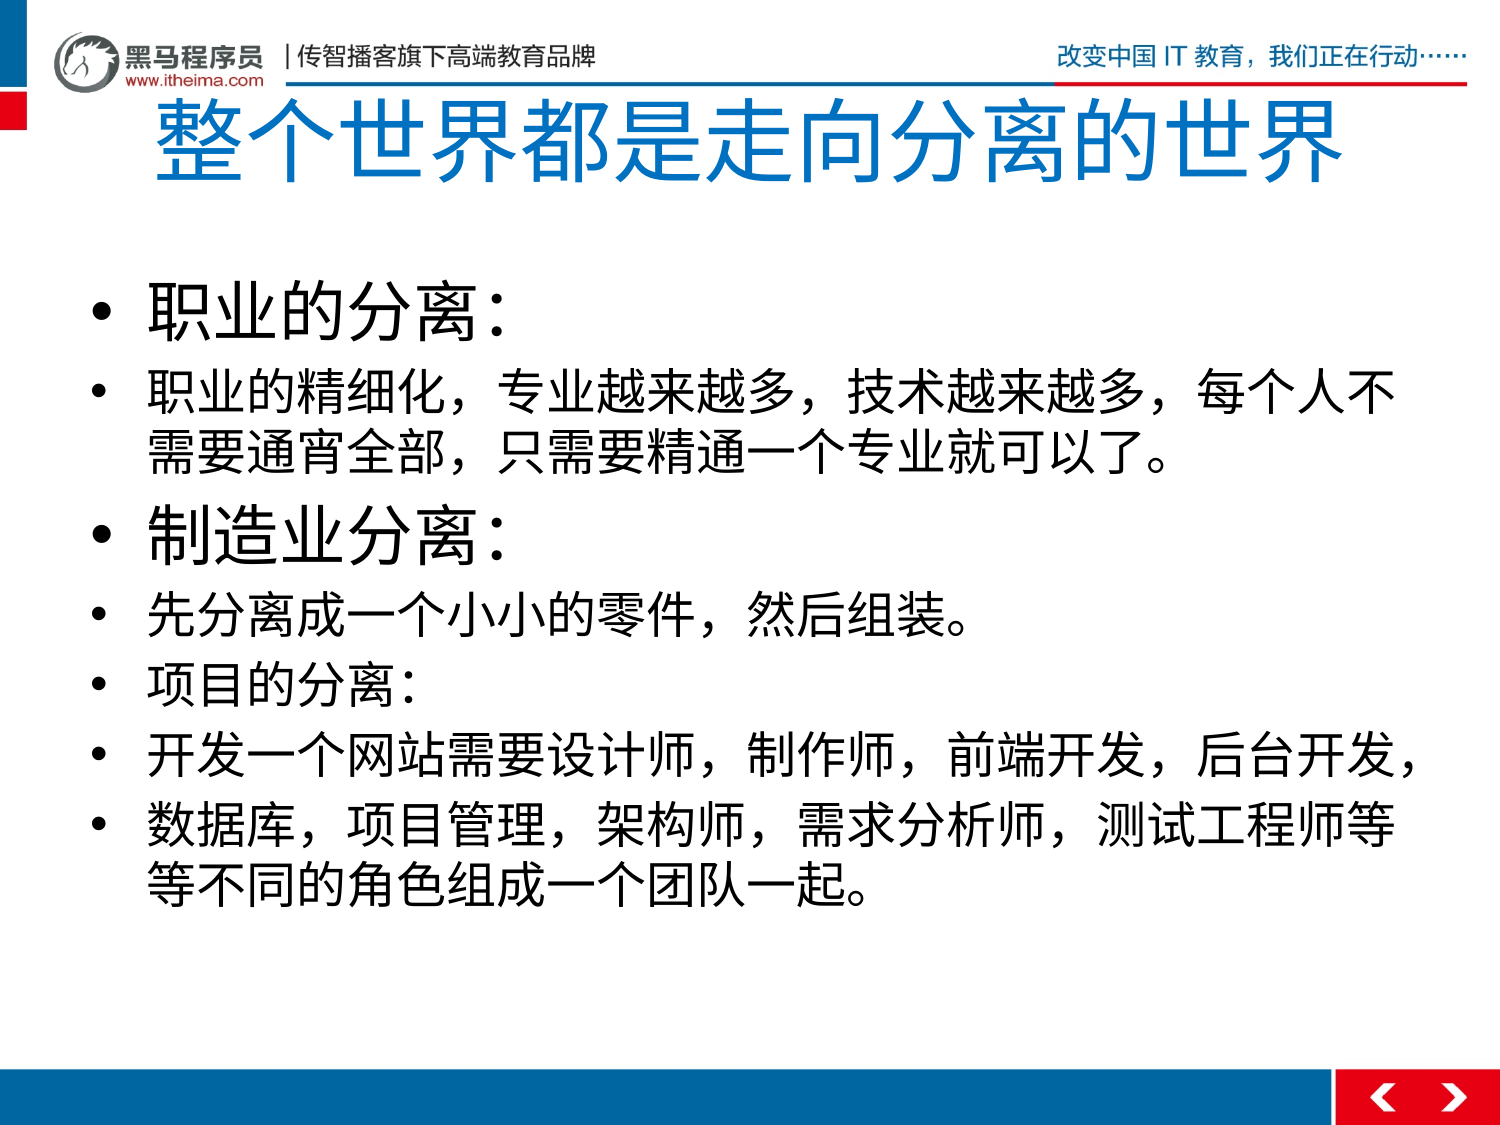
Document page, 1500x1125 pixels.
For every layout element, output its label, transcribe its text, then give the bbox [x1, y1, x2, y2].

title 整个世界都是走向分离的世界 [75, 45, 1425, 233]
list 职业的分离： 职业的精细化，专业越来越多，技术越来越多，每个人不需要通宵全部，只需要精通一个专业就可以了。 制造业分离： 先分离成一个小小的零件，然后组装。 项目的分离： 开发一个网站需要设计师，制作师，前端开发，后台开发， 数据库，项目管理，架构师，需求分析师，测试工程师等等不同的角色组成一个团队一起。 [75, 262, 1425, 1005]
picture [0, 0, 1500, 1125]
